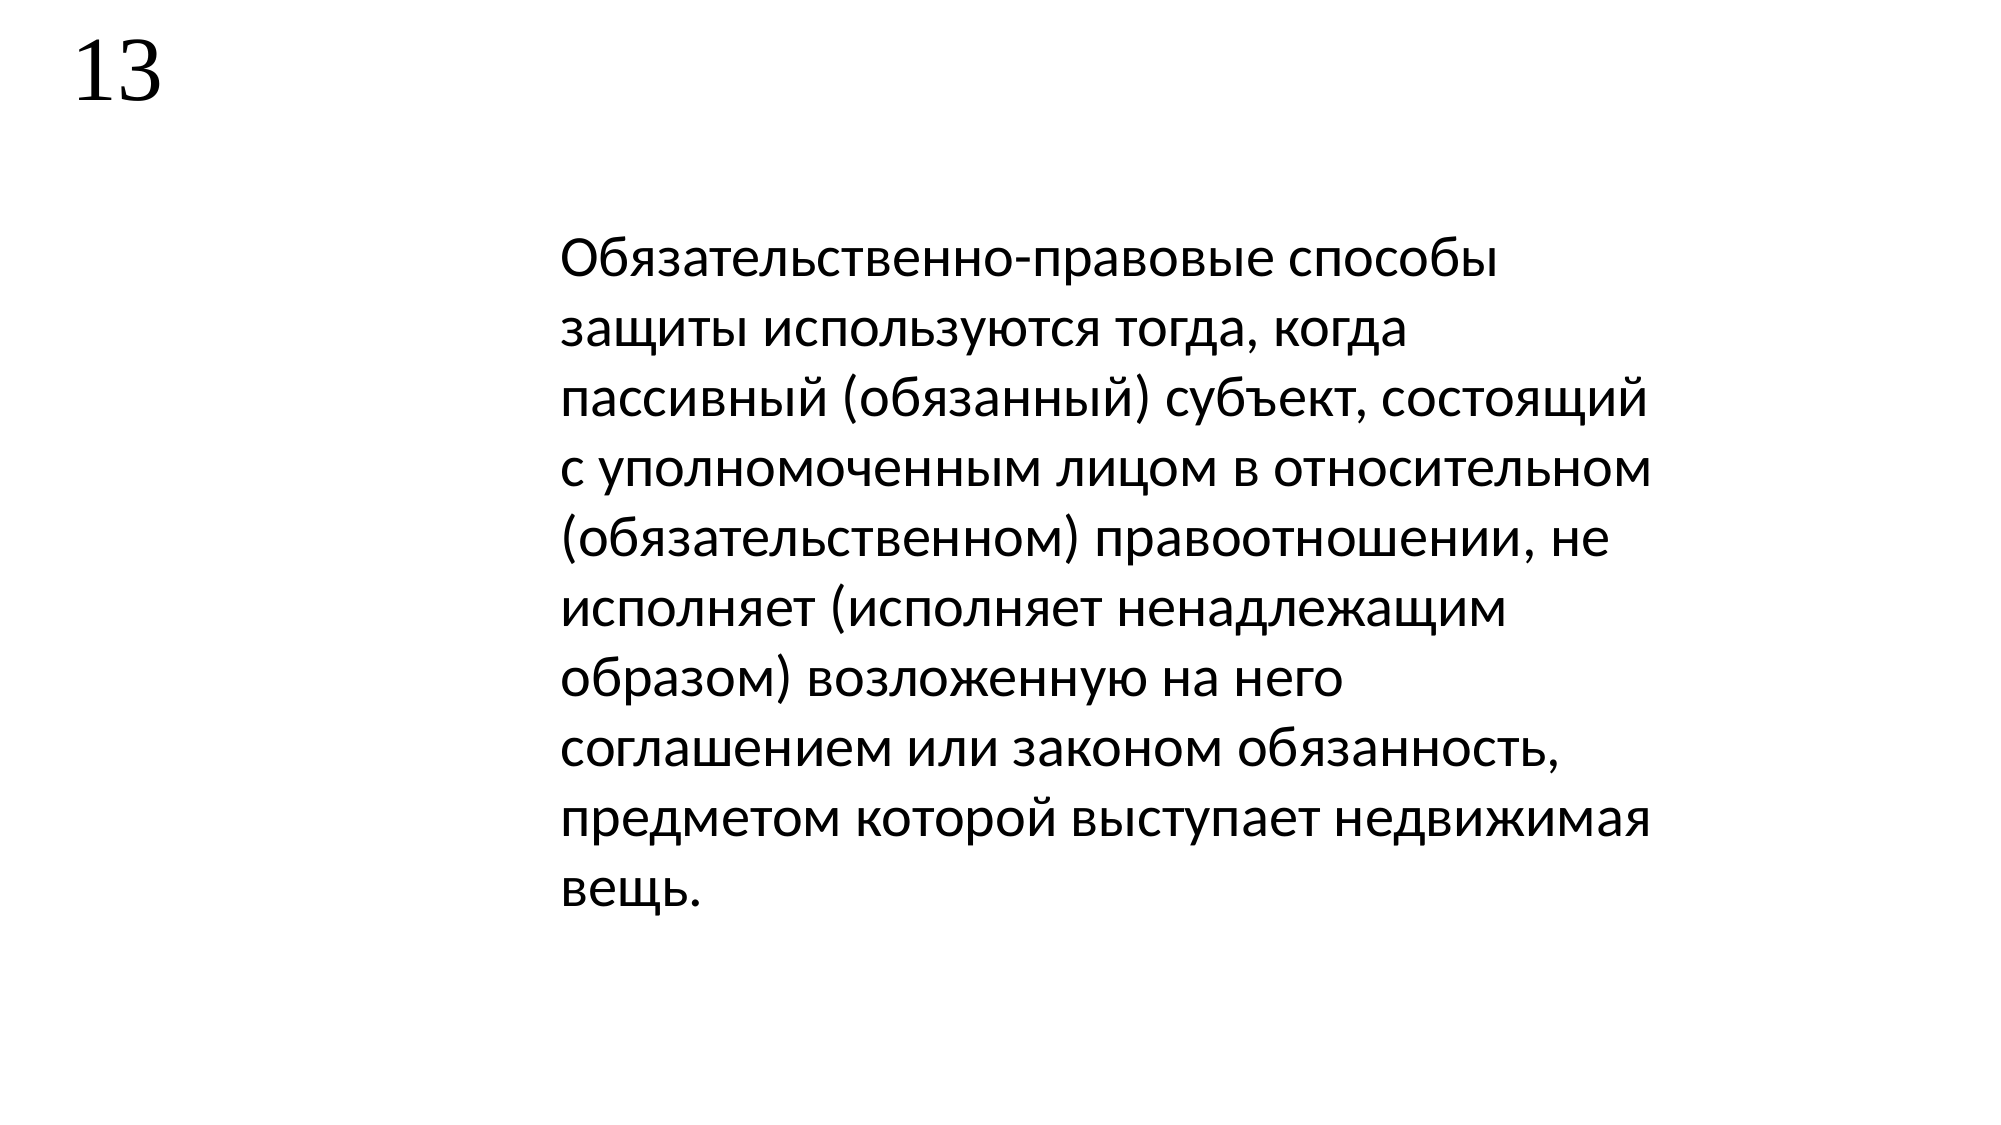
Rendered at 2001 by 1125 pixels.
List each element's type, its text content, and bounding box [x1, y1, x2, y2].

text_box 13 [56, 1, 207, 126]
text_box Обязательственно-правовые способы защиты используются тогда, когда пассивный (обязанный) субъект, состоящий с уполномоченным лицом в относительном (обязательственном) правоотношении, не исполняет (исполняет ненадлежащим образом) возложенную на него соглашением или законом обязанность, предметом которой выступает недвижимая вещь. [545, 211, 1689, 926]
